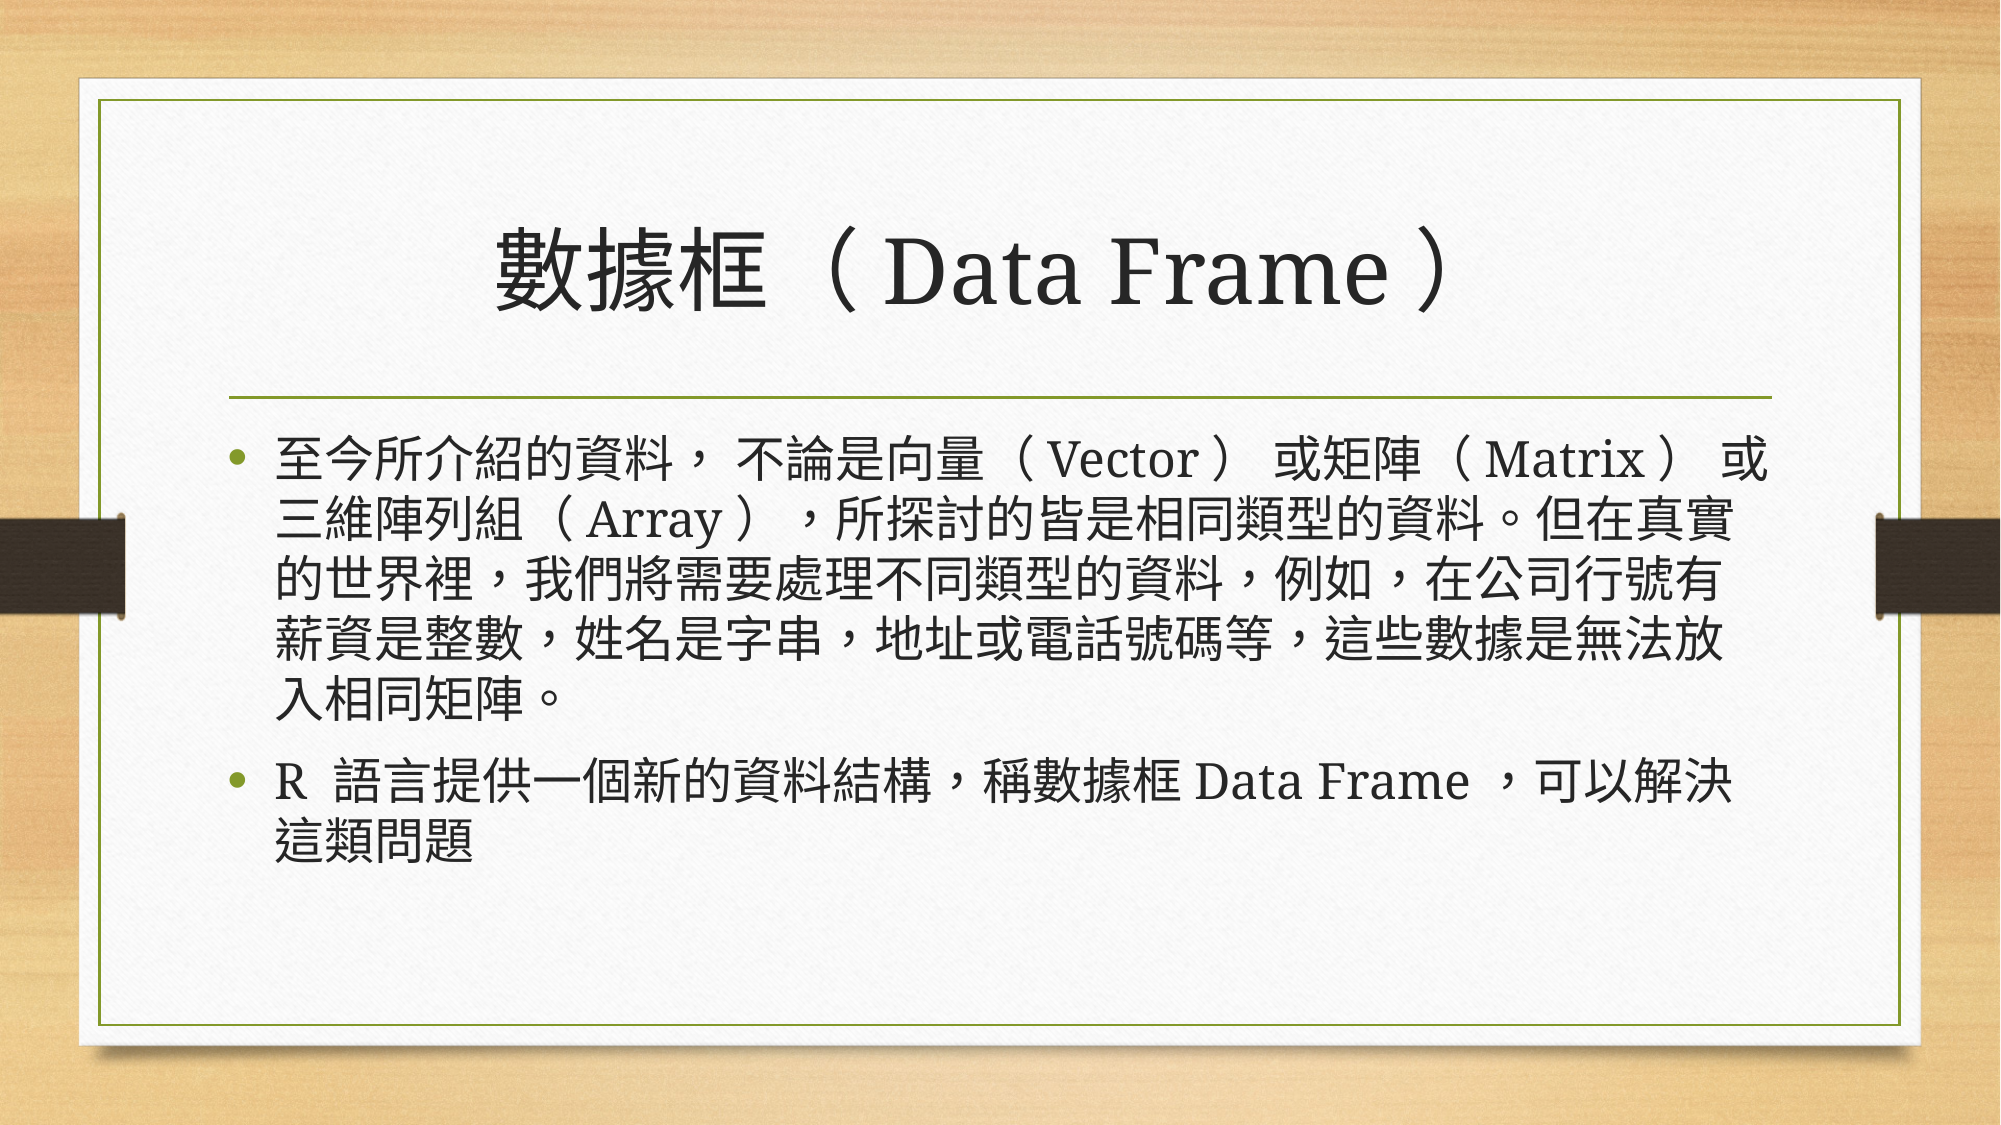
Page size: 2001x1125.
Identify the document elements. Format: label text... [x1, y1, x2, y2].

list 至今所介紹的資料， 不論是向量（Vector） 或矩陣（Matrix） 或三維陣列組（Array），所探討的皆是相同類型的資料。但在真實的世界裡，我們將需要處理不同類型的資料，例如，在公司行號有薪資是整數，姓名是字串，地址或電話號碼等，這些數據是無法放入相同矩陣。 R 語言提供一個新的資料結構，稱數據框Data Frame，可以解決這類問題 [212, 419, 1788, 964]
title 數據框（Data Frame） [212, 161, 1788, 375]
picture [0, 0, 2001, 1125]
